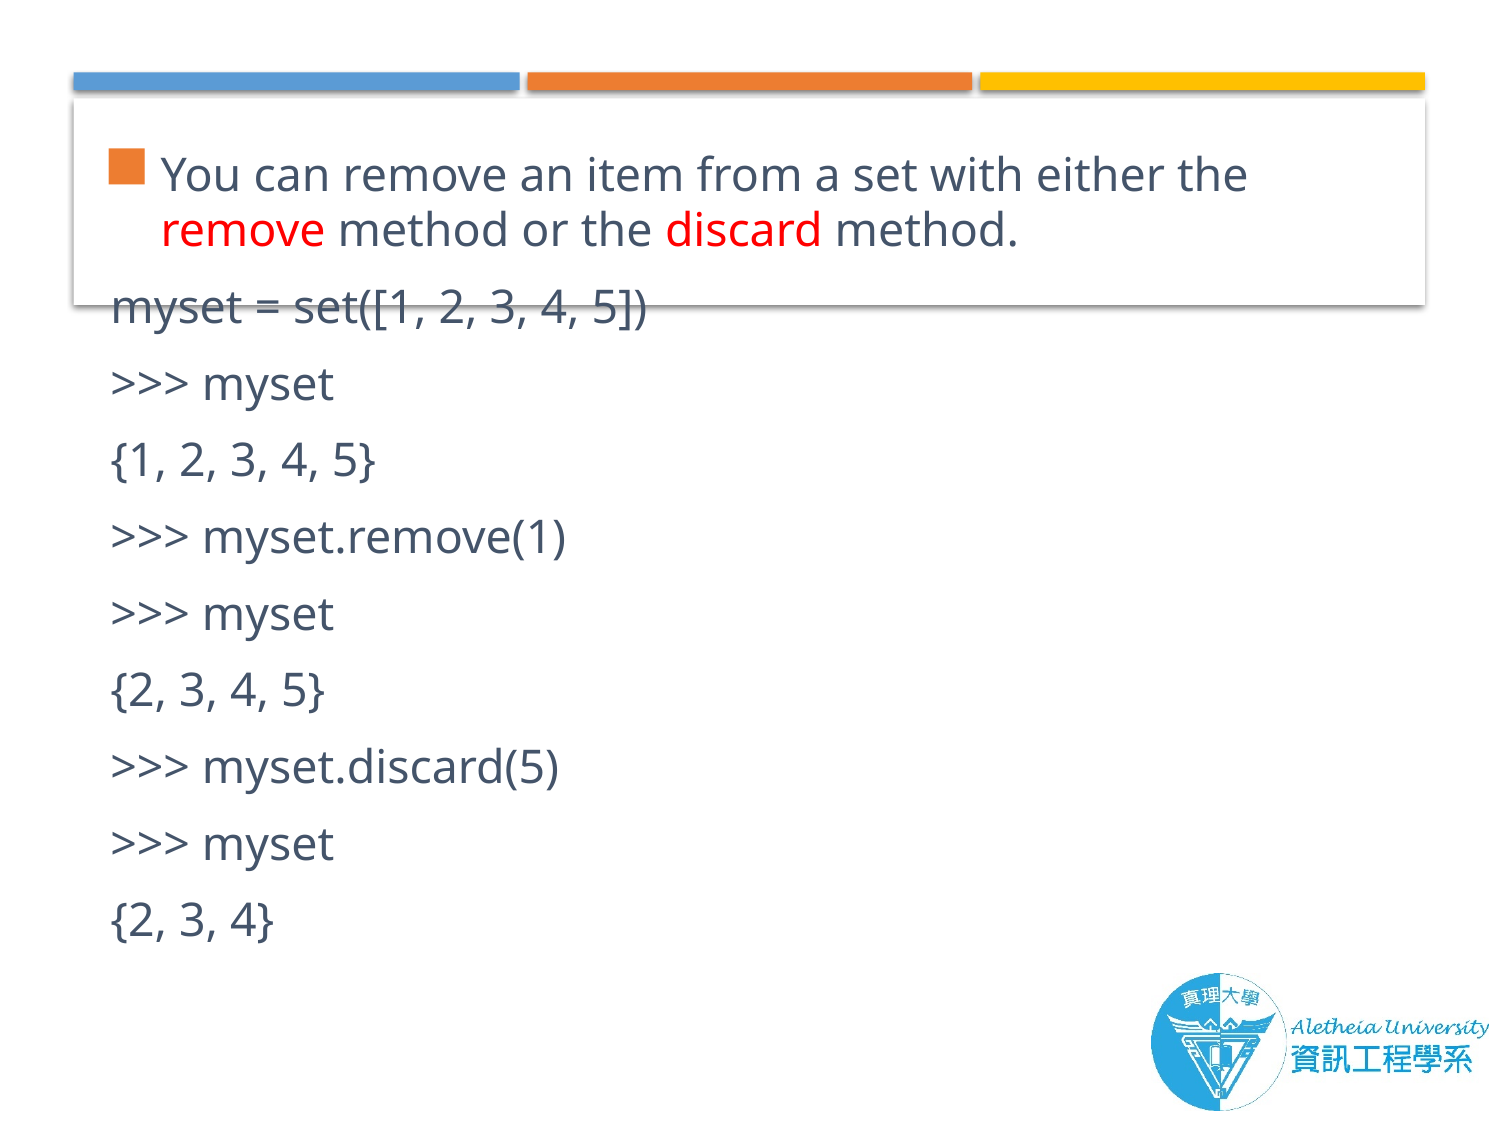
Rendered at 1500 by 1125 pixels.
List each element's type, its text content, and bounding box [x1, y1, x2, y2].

list You can remove an item from a set with either the remove method or the discard method. myset = set([1, 2, 3, 4, 5]) >>> myset {1, 2, 3, 4, 5} >>> myset.remove(1) >>> myset {2, 3, 4, 5} >>> myset.discard(5) >>> myset {2, 3, 4} [95, 137, 1406, 962]
picture [1151, 973, 1489, 1111]
